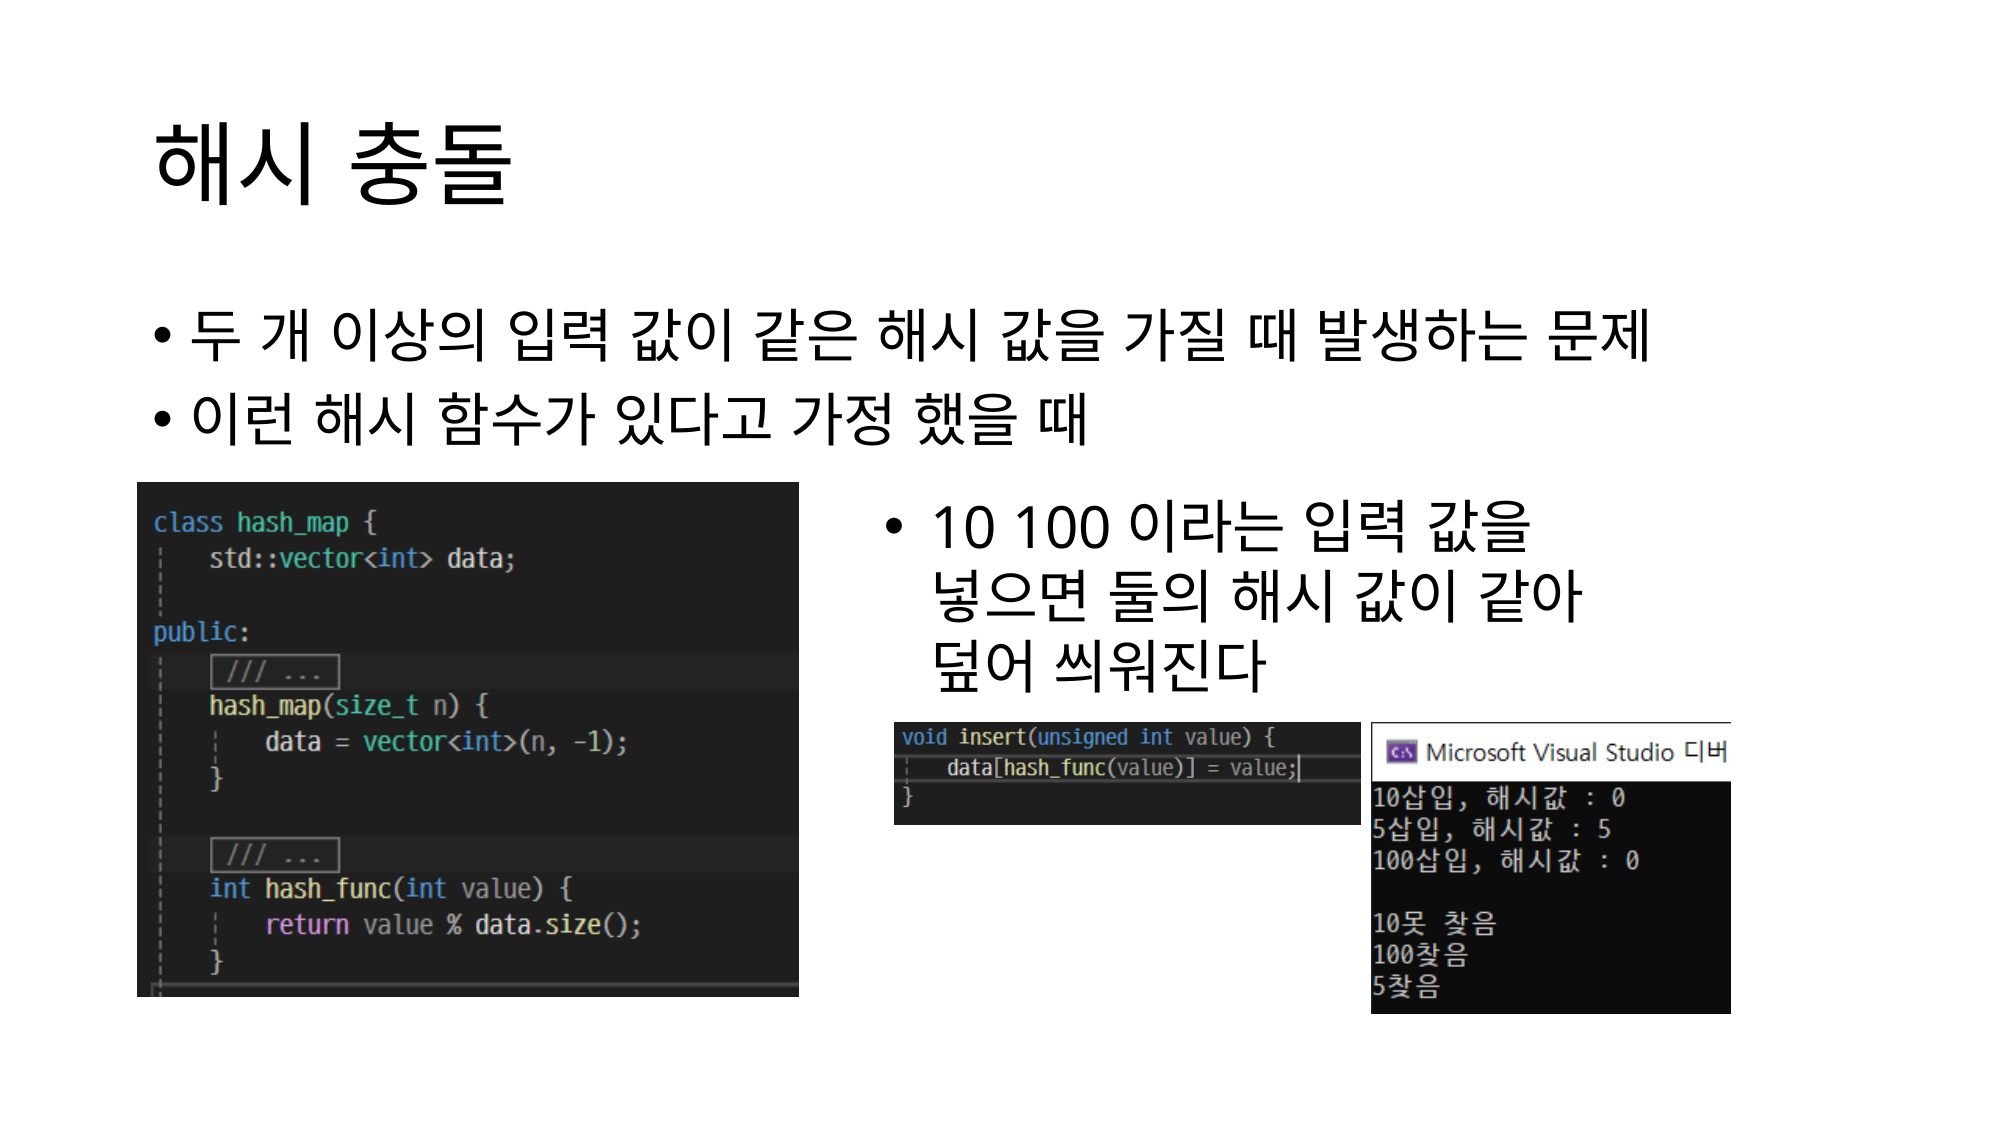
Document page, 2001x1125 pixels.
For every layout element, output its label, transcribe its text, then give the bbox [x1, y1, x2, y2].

list 두 개 이상의 입력 값이 같은 해시 값을 가질 때 발생하는 문제 이런 해시 함수가 있다고 가정 했을 때 [137, 299, 1863, 1014]
picture [893, 722, 1361, 826]
text_box 10 100이라는 입력 값을 넣으면 둘의 해시 값이 같아 덮어 씌워진다 [868, 482, 1722, 708]
picture [136, 482, 799, 998]
title 해시 충돌 [137, 59, 1863, 278]
picture [1370, 722, 1732, 1014]
